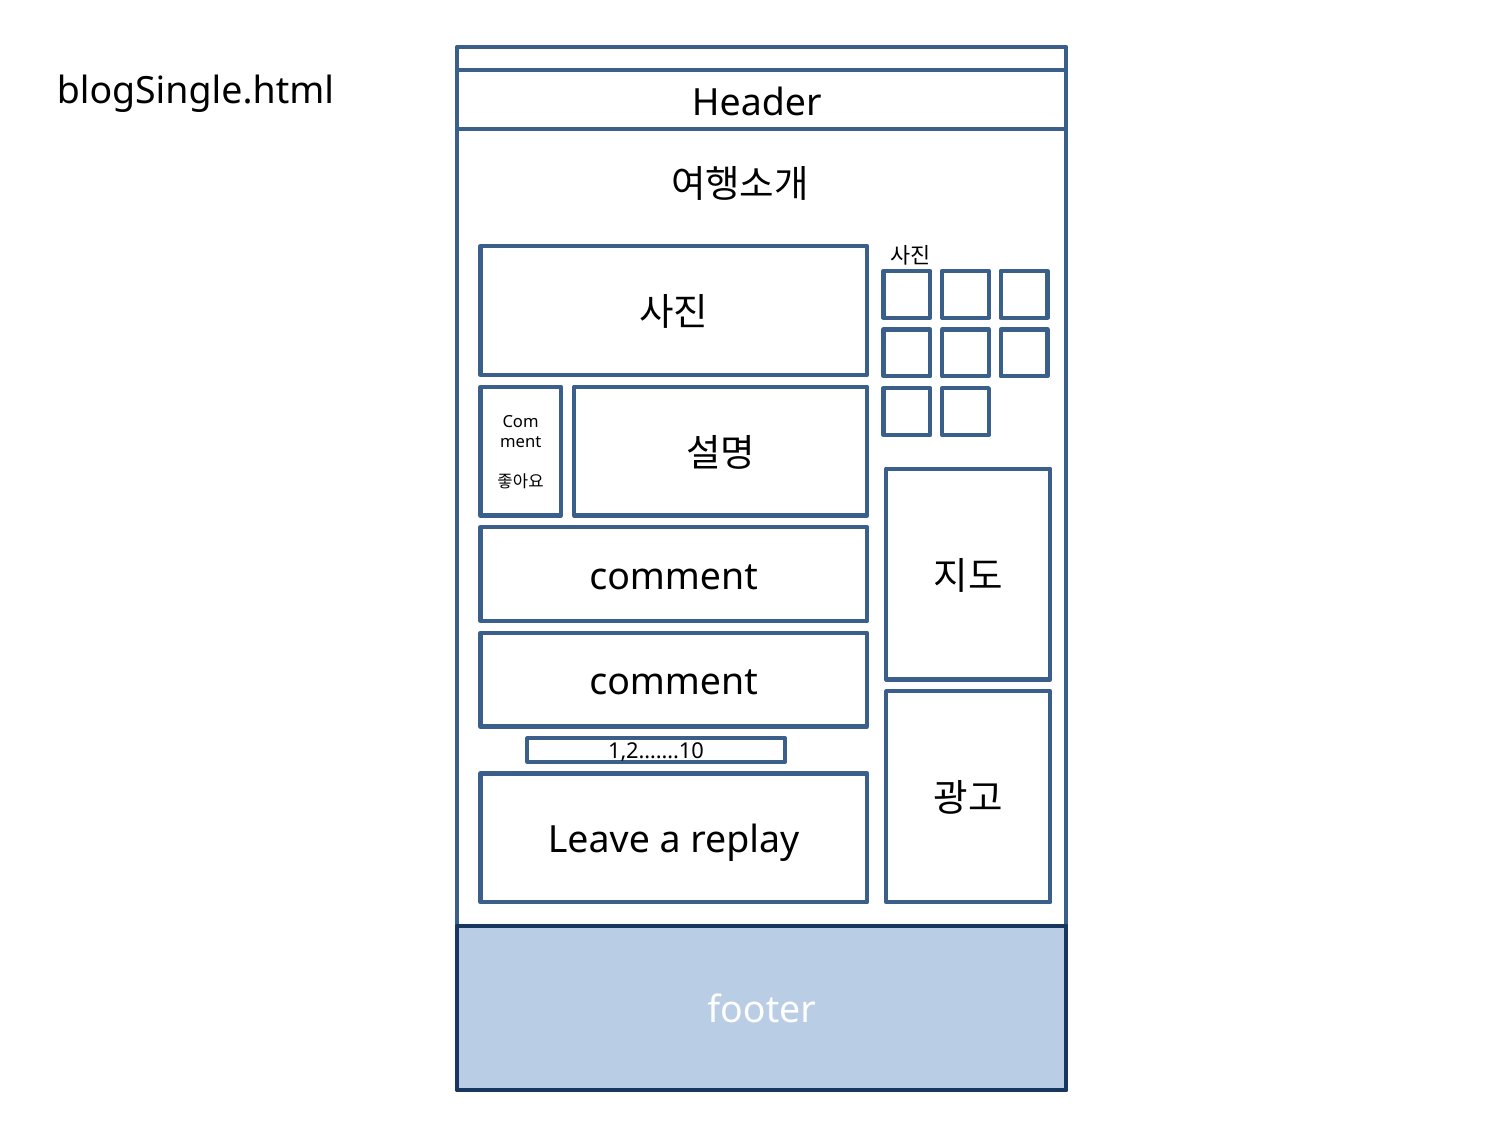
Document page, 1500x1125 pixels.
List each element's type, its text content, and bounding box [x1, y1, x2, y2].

text_box [455, 45, 1068, 68]
text_box [881, 327, 932, 378]
text_box 설명 [572, 385, 869, 518]
text_box Header [677, 70, 837, 130]
text_box [455, 68, 1068, 131]
text_box blogSingle.html [42, 58, 350, 119]
text_box [999, 269, 1050, 320]
text_box [940, 269, 991, 320]
text_box Comment 좋아요 [478, 385, 563, 518]
text_box 지도 [884, 467, 1052, 682]
text_box 사진 [876, 234, 946, 276]
text_box 광고 [884, 689, 1052, 904]
text_box comment [478, 525, 869, 623]
text_box [455, 131, 1068, 924]
text_box [999, 327, 1050, 378]
text_box 사진 [478, 244, 869, 377]
text_box 여행소개 [656, 152, 844, 244]
text_box footer [455, 924, 1068, 1092]
text_box comment [478, 631, 869, 729]
text_box [940, 386, 991, 437]
text_box 1,2…….10 [525, 736, 787, 764]
text_box Leave a replay [478, 771, 869, 904]
text_box [881, 386, 932, 437]
text_box [881, 276, 932, 320]
text_box [940, 327, 991, 378]
